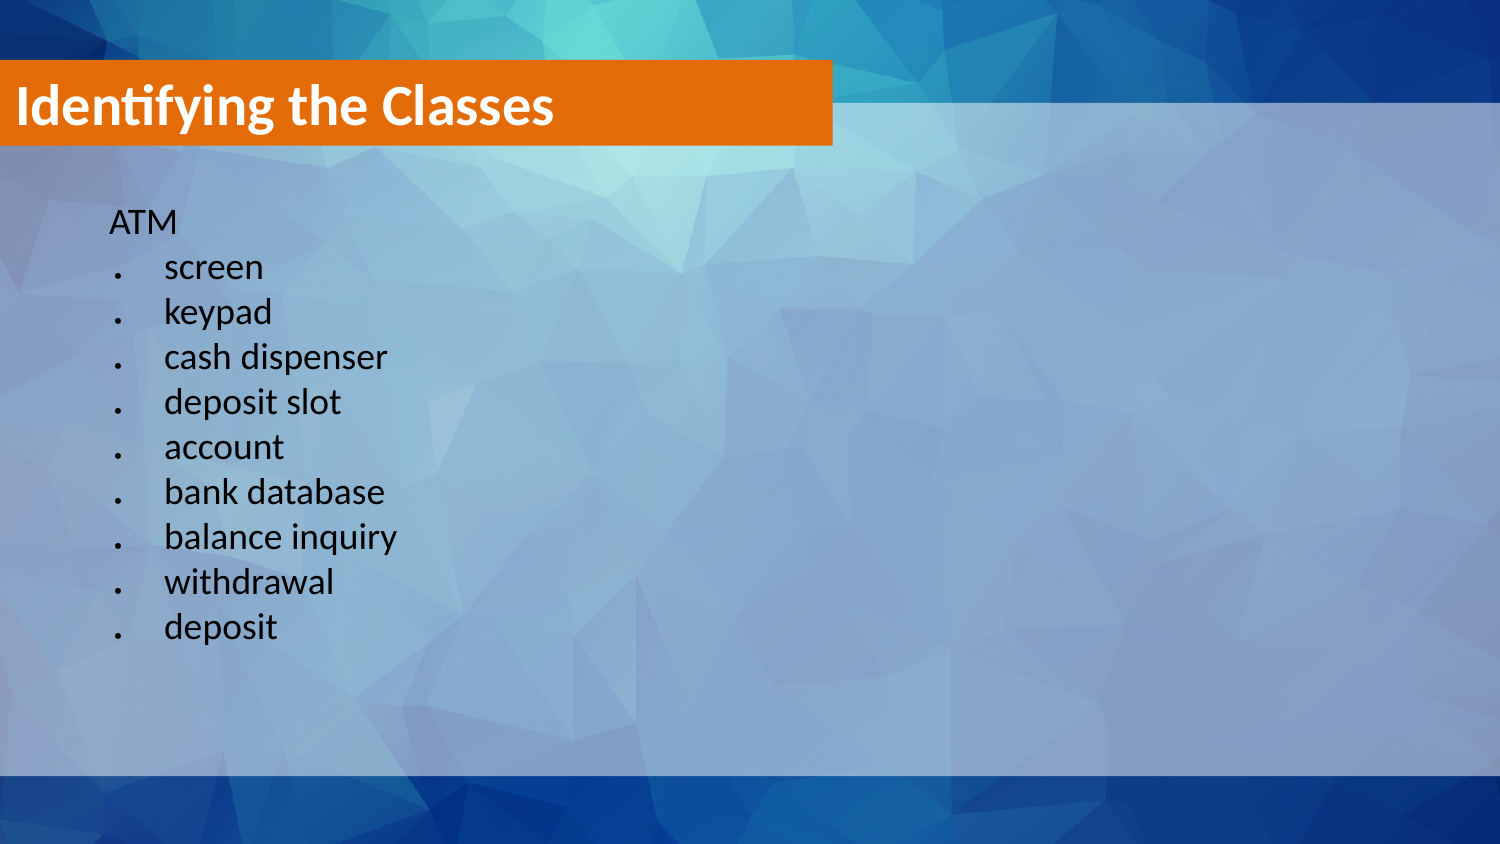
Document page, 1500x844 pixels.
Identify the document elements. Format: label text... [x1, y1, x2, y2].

picture [0, 777, 1500, 844]
text_box ATM ． screen ． keypad ． cash dispenser ． deposit slot ． account ． bank database ． balance inquiry ． withdrawal ． deposit [94, 189, 845, 655]
picture [0, 0, 1500, 102]
text_box Identifying the Classes [0, 59, 845, 145]
text_box [0, 102, 1500, 777]
